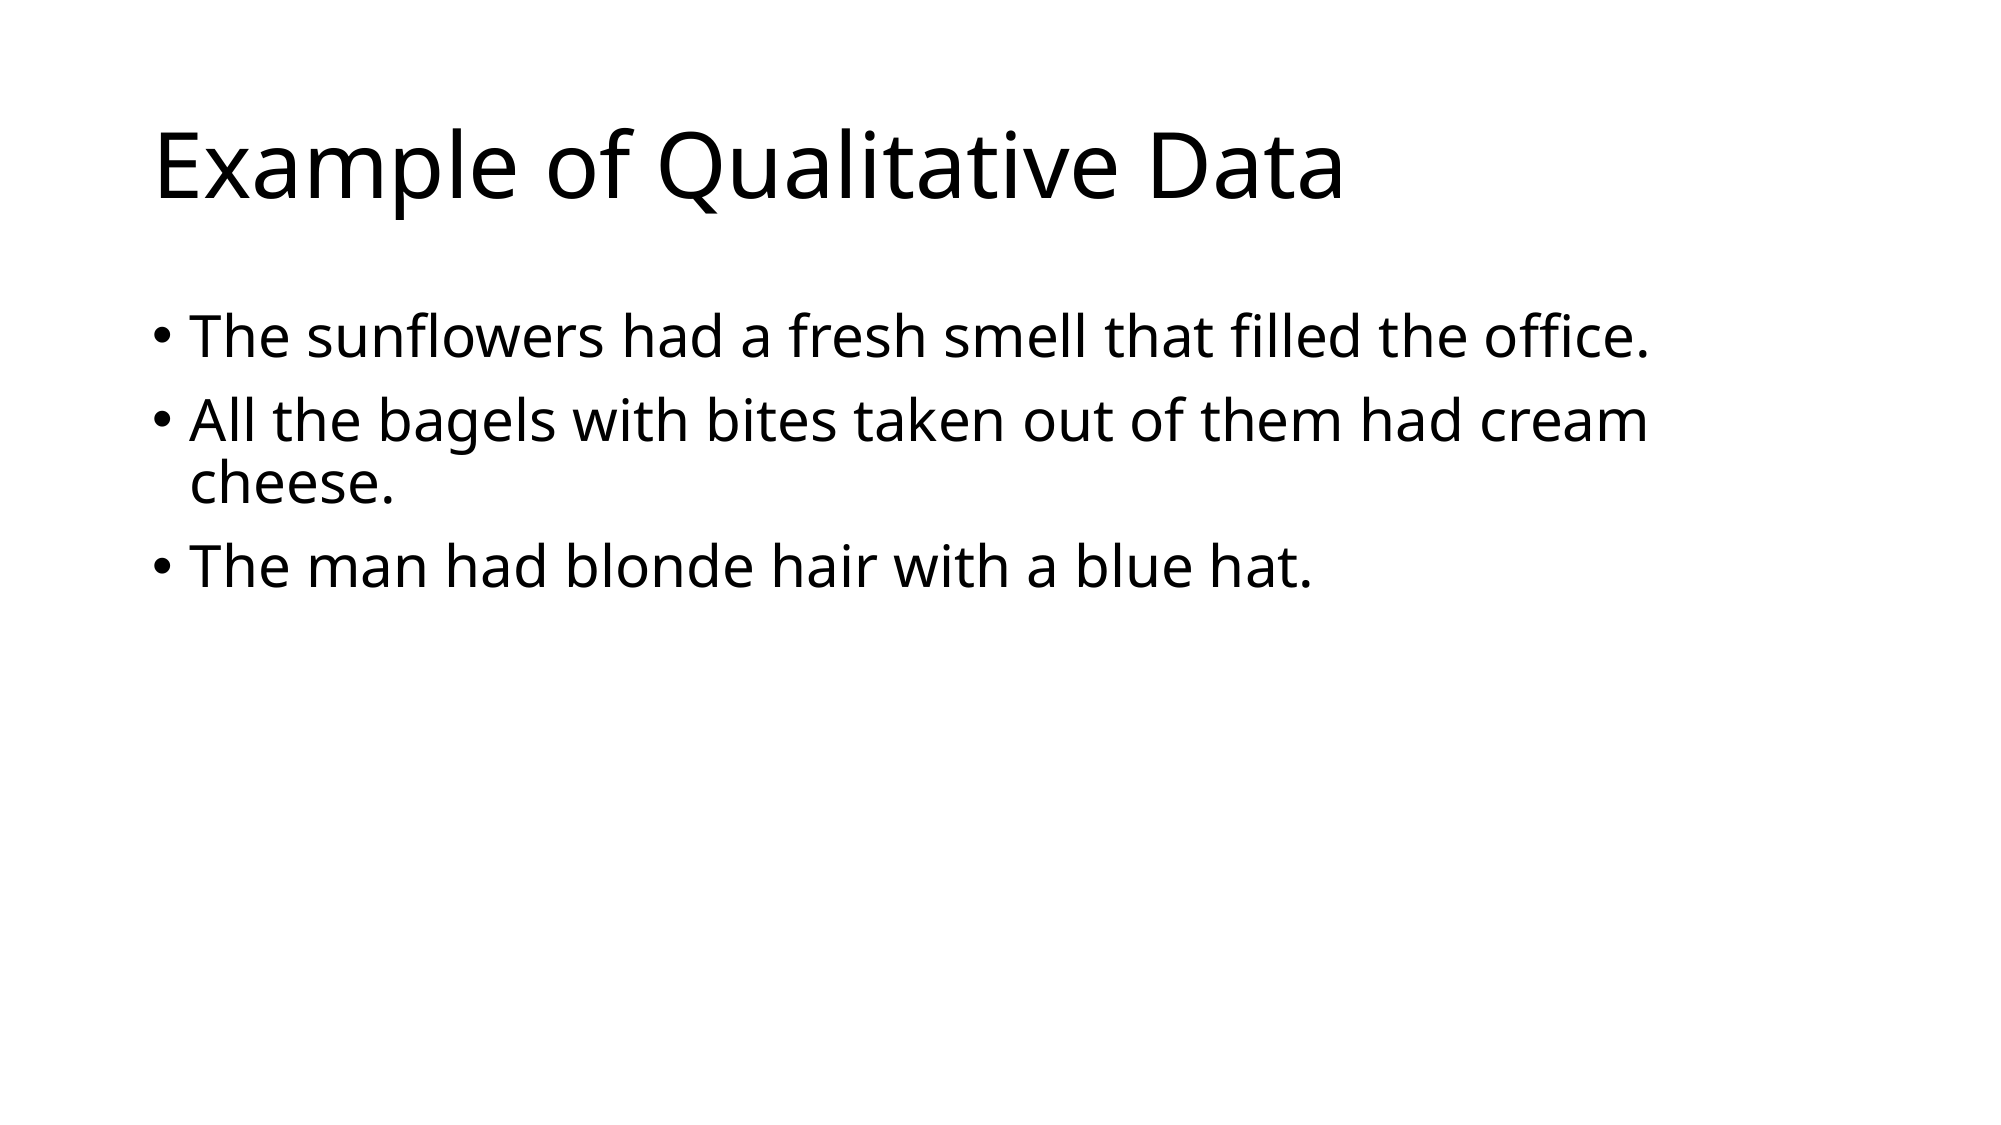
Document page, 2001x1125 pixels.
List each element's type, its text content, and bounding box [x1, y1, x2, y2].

list The sunflowers had a fresh smell that filled the office. All the bagels with bites taken out of them had cream cheese. The man had blonde hair with a blue hat. [137, 299, 1863, 1014]
title Example of Qualitative Data [137, 59, 1863, 278]
